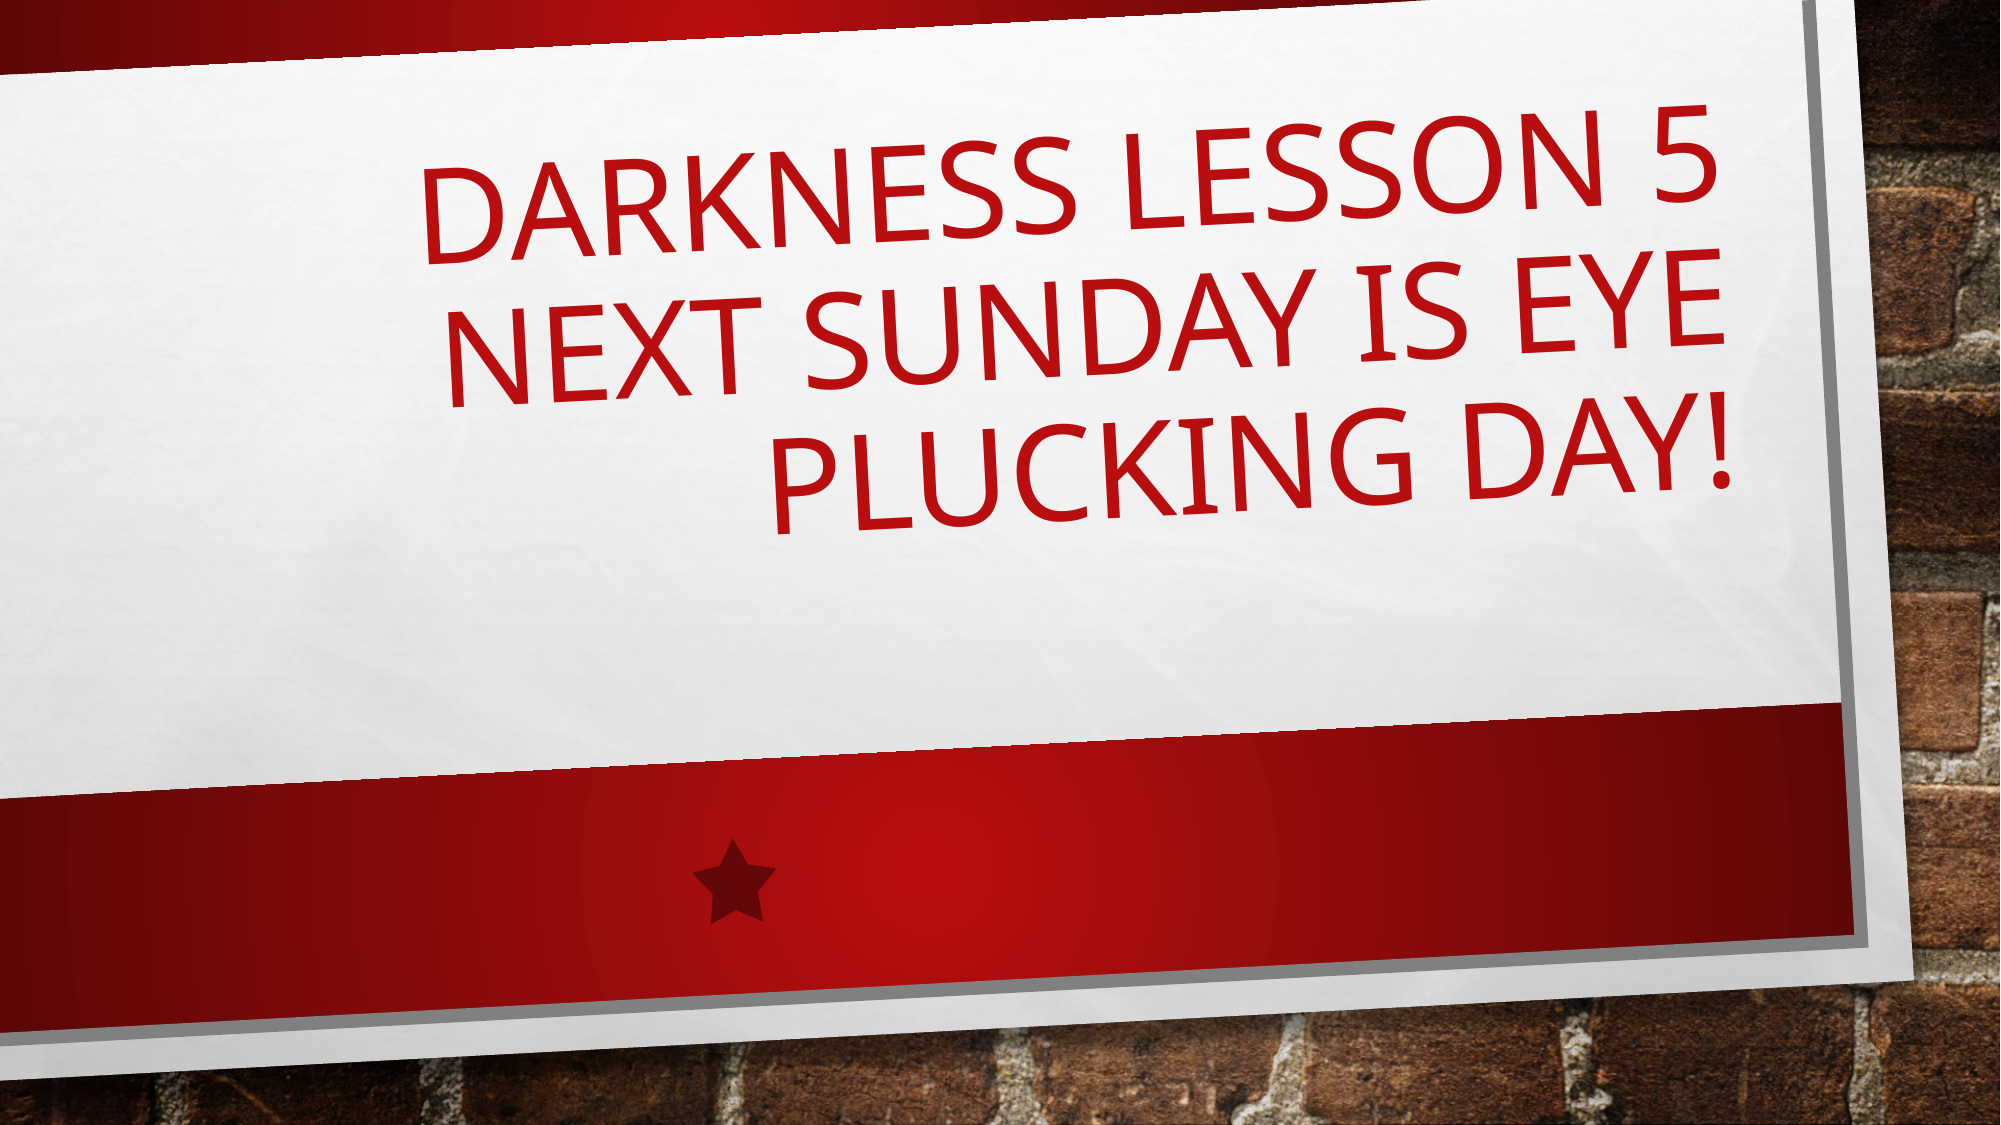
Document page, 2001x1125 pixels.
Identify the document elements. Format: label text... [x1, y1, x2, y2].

picture [0, 0, 2000, 1125]
title Darkness Lesson 5 Next Sunday IS Eye Plucking day! [135, 67, 1758, 605]
